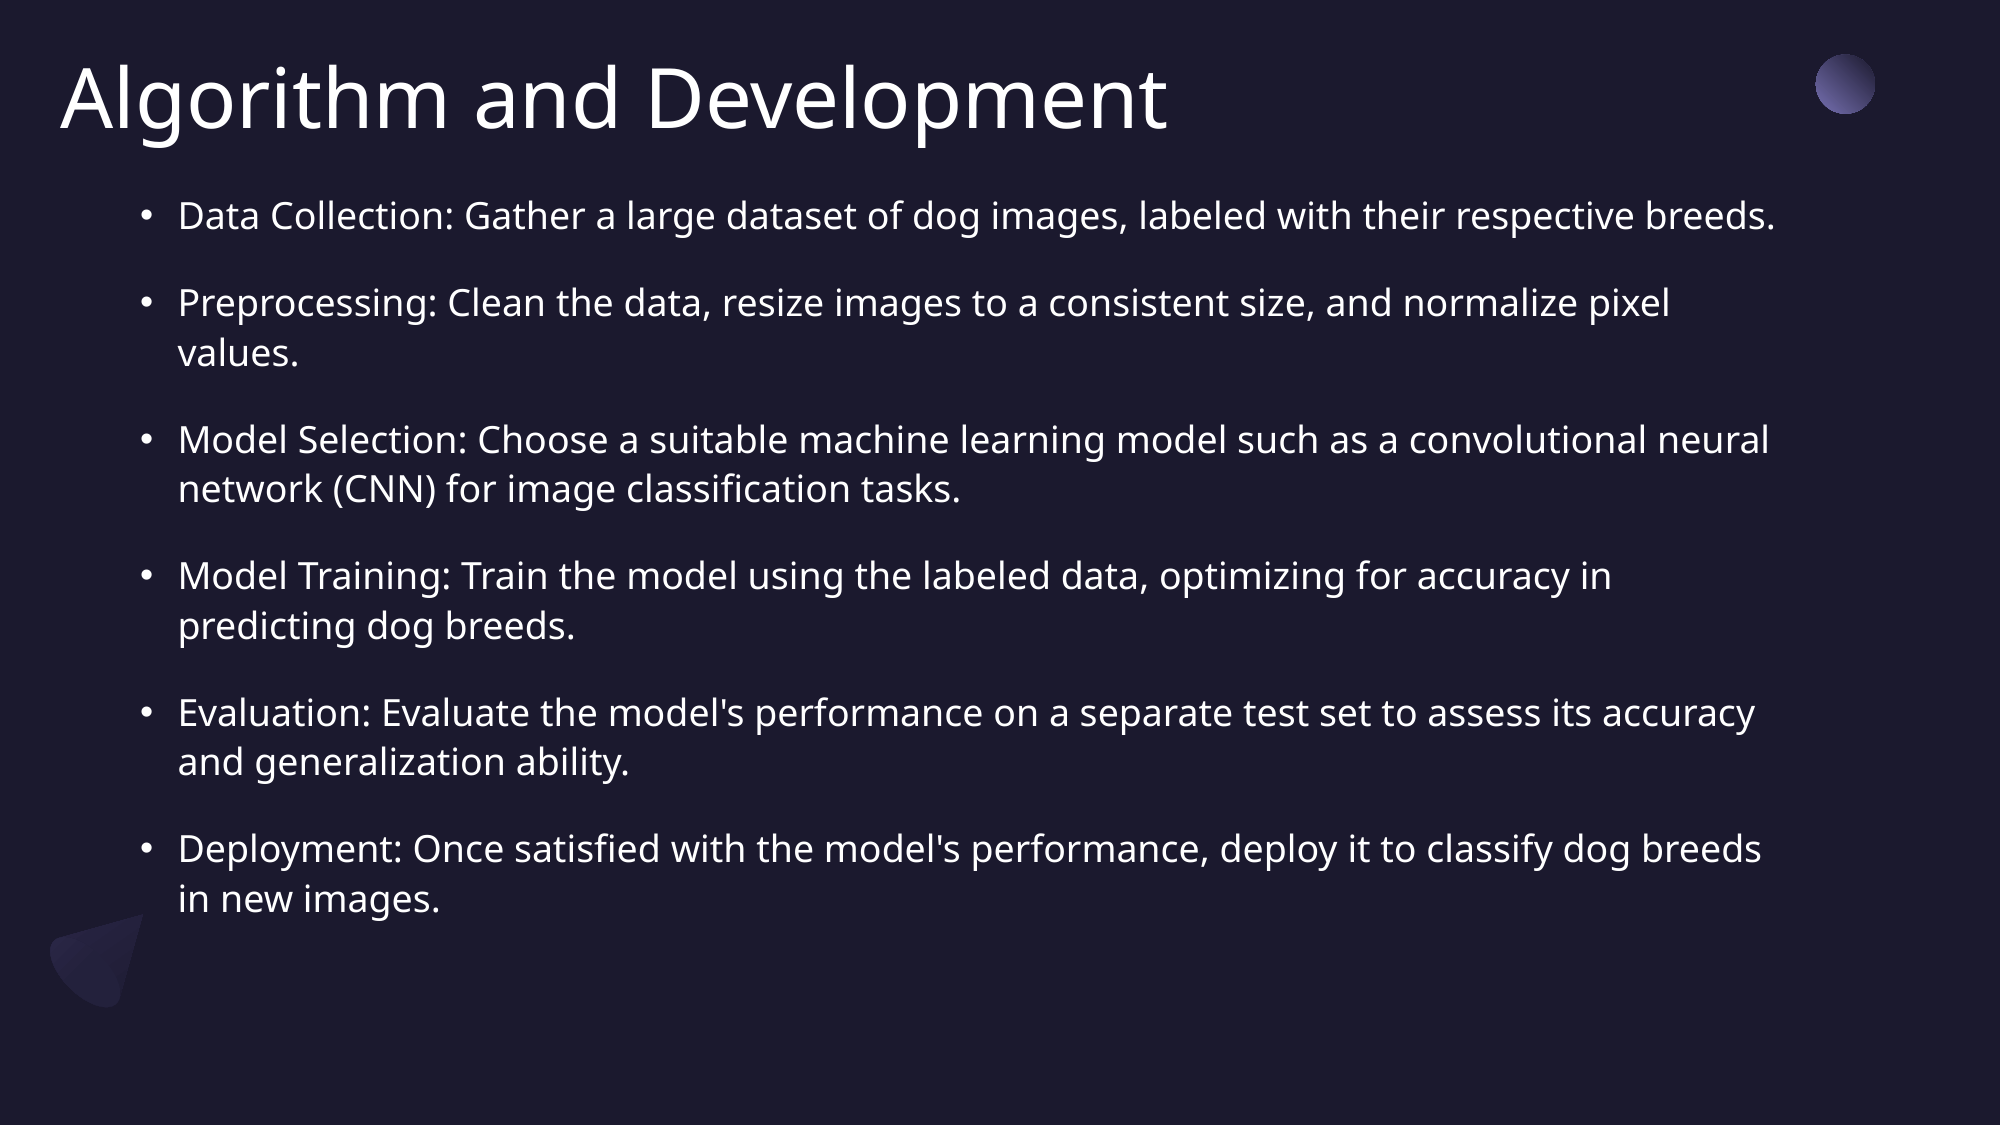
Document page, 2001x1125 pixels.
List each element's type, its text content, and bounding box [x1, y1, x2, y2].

title Algorithm and Development [60, 45, 1880, 169]
list Data Collection: Gather a large dataset of dog images, labeled with their respective breeds. Preprocessing: Clean the data, resize images to a consistent size, and normalize pixel values. Model Selection: Choose a suitable machine learning model such as a convolutional neural network (CNN) for image classification tasks. Model Training: Train the model using the labeled data, optimizing for accuracy in predicting dog breeds. Evaluation: Evaluate the model's performance on a separate test set to assess its accuracy and generalization ability. Deployment: Once satisfied with the model's performance, deploy it to classify dog breeds in new images. [140, 187, 1800, 1000]
